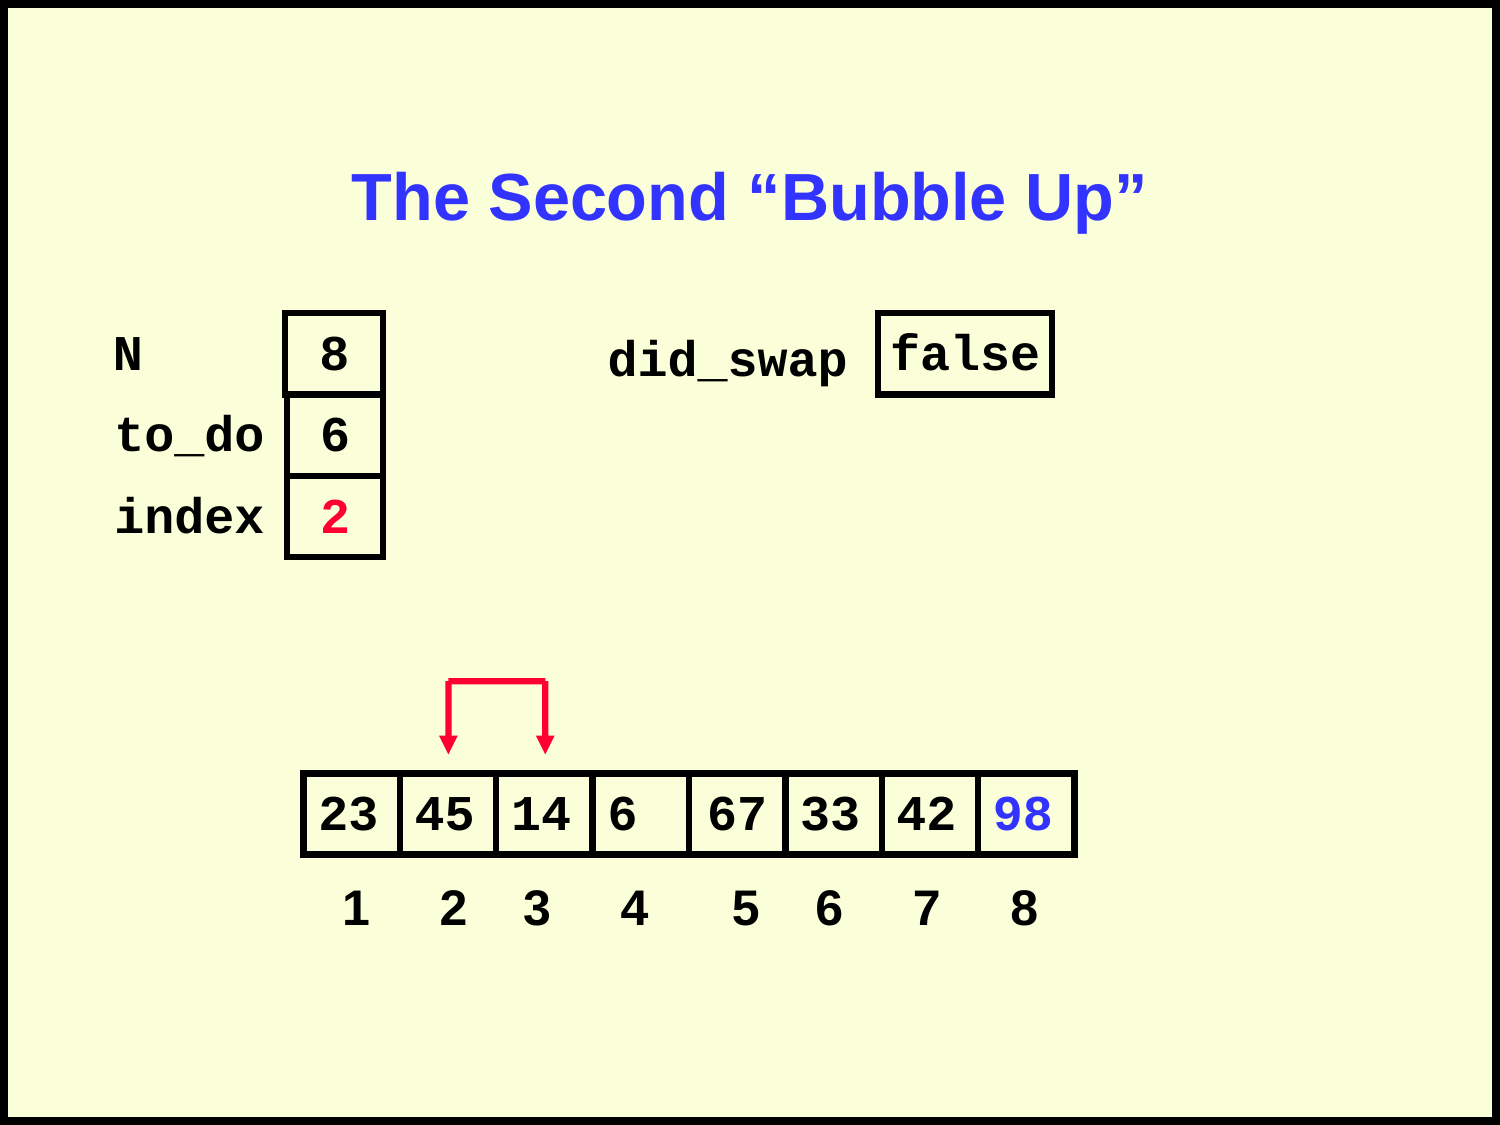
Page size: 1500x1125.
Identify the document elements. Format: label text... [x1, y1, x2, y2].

text_box 98 [978, 773, 1075, 855]
text_box 33 [786, 773, 881, 855]
text_box 67 [688, 773, 786, 855]
text_box 6 [286, 395, 384, 475]
text_box 6 [592, 773, 688, 855]
text_box index [99, 475, 280, 551]
text_box 45 [400, 773, 497, 855]
text_box N [98, 313, 278, 388]
text_box 14 [497, 773, 592, 855]
text_box false [877, 313, 1053, 395]
text_box 42 [881, 773, 978, 855]
text_box 23 [303, 773, 400, 855]
text_box 8 [285, 313, 384, 395]
text_box 2 [286, 475, 384, 557]
text_box to_do [99, 394, 280, 470]
title The Second “Bubble Up” [112, 99, 1388, 288]
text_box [448, 680, 546, 755]
text_box 1 2 3 4 5 6 7 8 [327, 868, 1055, 943]
text_box did_swap [592, 319, 877, 395]
